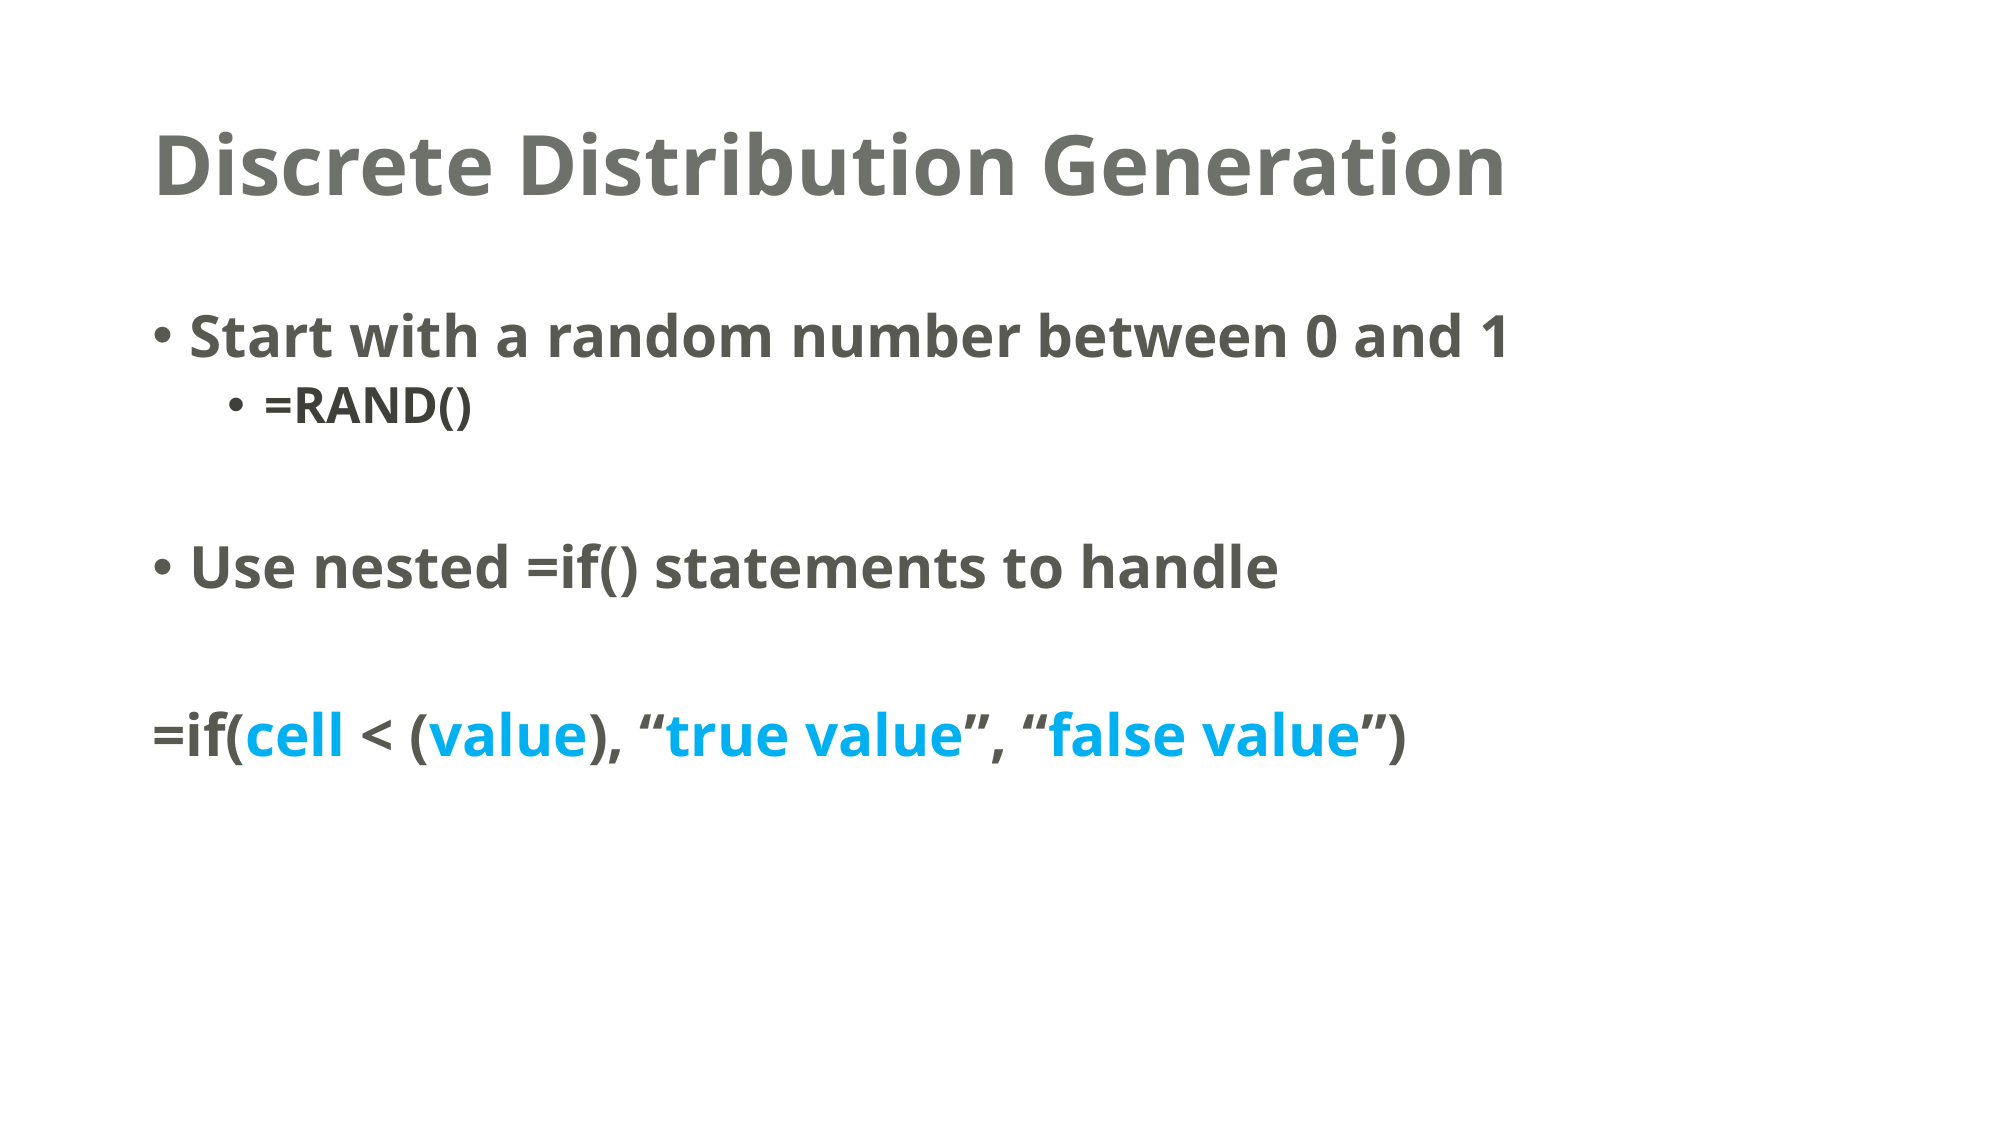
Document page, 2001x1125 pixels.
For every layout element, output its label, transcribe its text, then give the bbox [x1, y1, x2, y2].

title Discrete Distribution Generation [137, 59, 1863, 278]
list Start with a random number between 0 and 1 =RAND() Use nested =if() statements to handle =if(cell < (value), “true value”, “false value”) [137, 299, 1863, 1014]
